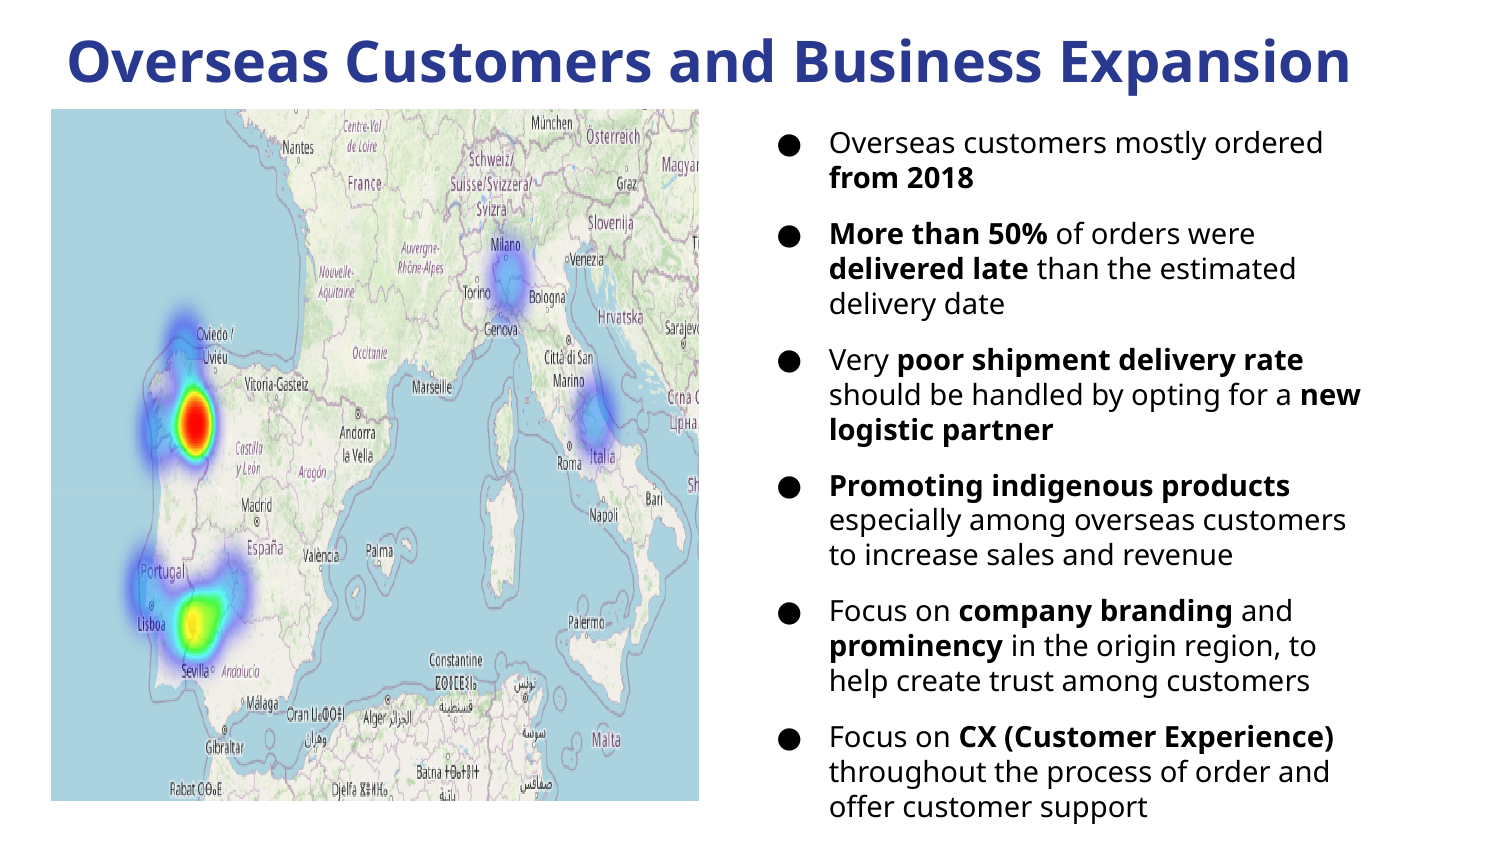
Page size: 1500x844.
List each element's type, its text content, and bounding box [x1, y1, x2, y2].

picture [50, 109, 700, 802]
text_box Overseas customers mostly ordered from 2018 More than 50% of orders were delivered late than the estimated delivery date Very poor shipment delivery rate should be handled by opting for a new logistic partner Promoting indigenous products especially among overseas customers to increase sales and revenue Focus on company branding and prominency in the origin region, to help create trust among customers Focus on CX (Customer Experience) throughout the process of order and offer customer support [738, 109, 1387, 839]
title Overseas Customers and Business Expansion [51, 9, 1449, 110]
